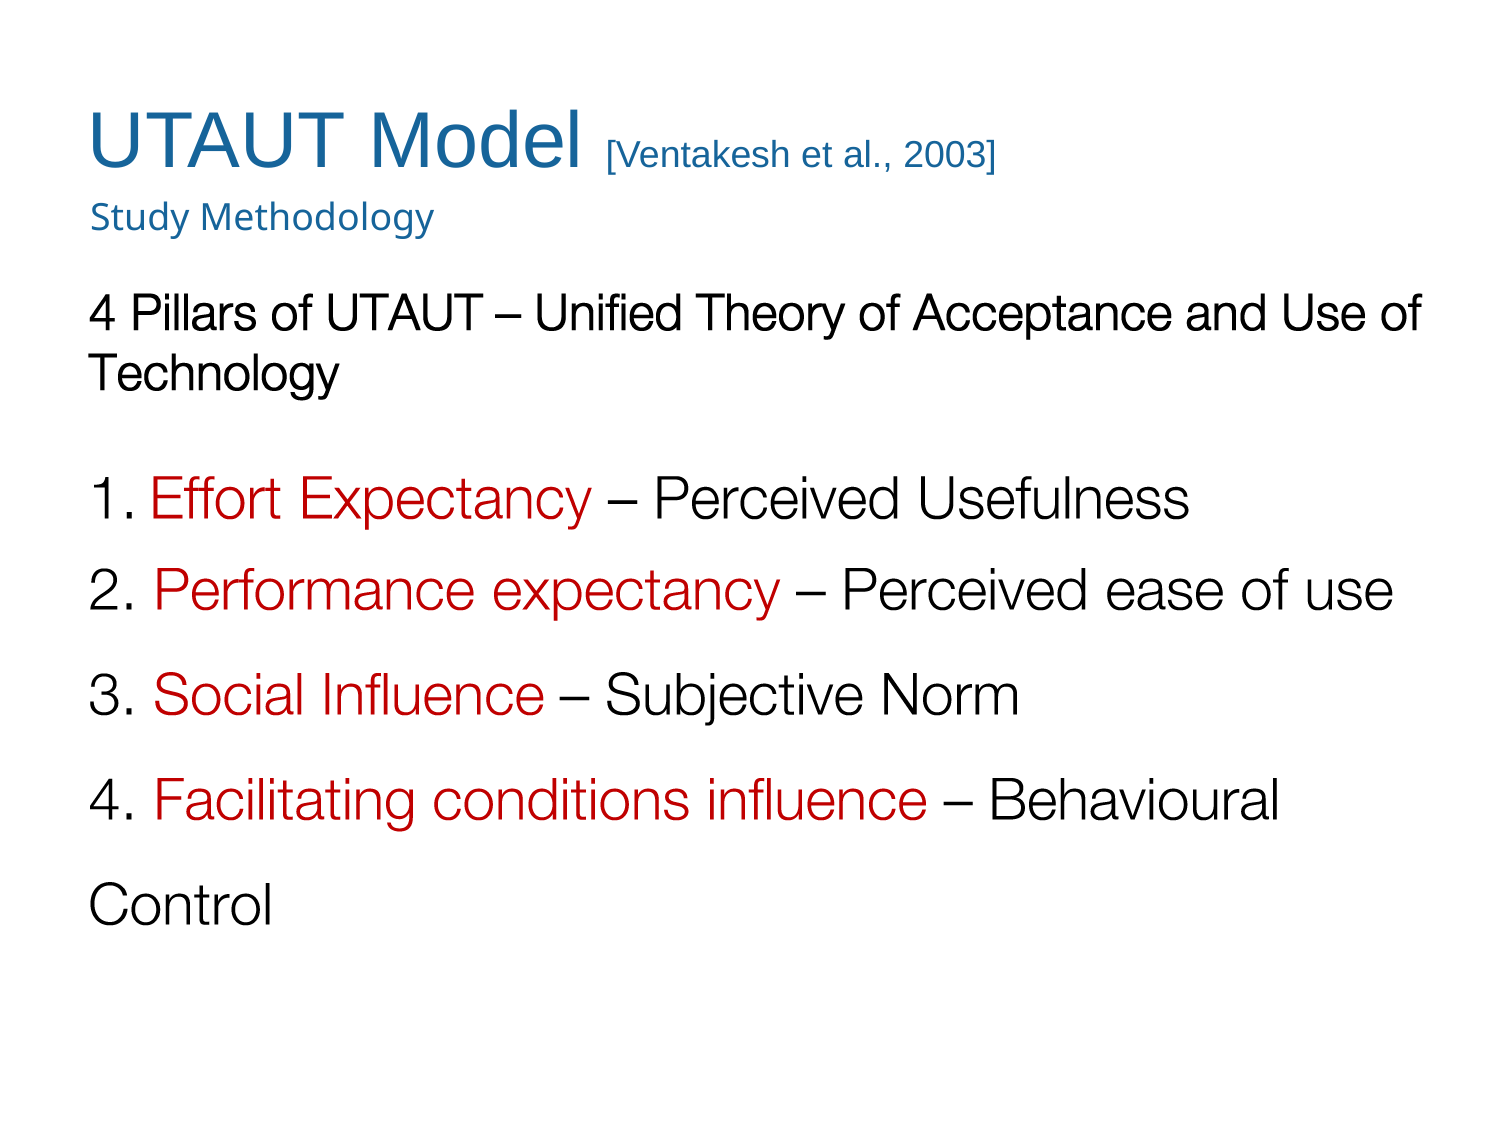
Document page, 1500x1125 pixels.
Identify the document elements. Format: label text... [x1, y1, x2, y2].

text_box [88, 552, 1420, 623]
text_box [88, 762, 1323, 833]
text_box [88, 657, 1048, 728]
text_box Study Methodology [75, 185, 450, 245]
title UTAUT Model [Ventakesh et al., 2003] [85, 85, 1263, 276]
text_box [88, 281, 1457, 401]
text_box [88, 868, 299, 937]
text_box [88, 461, 1217, 531]
